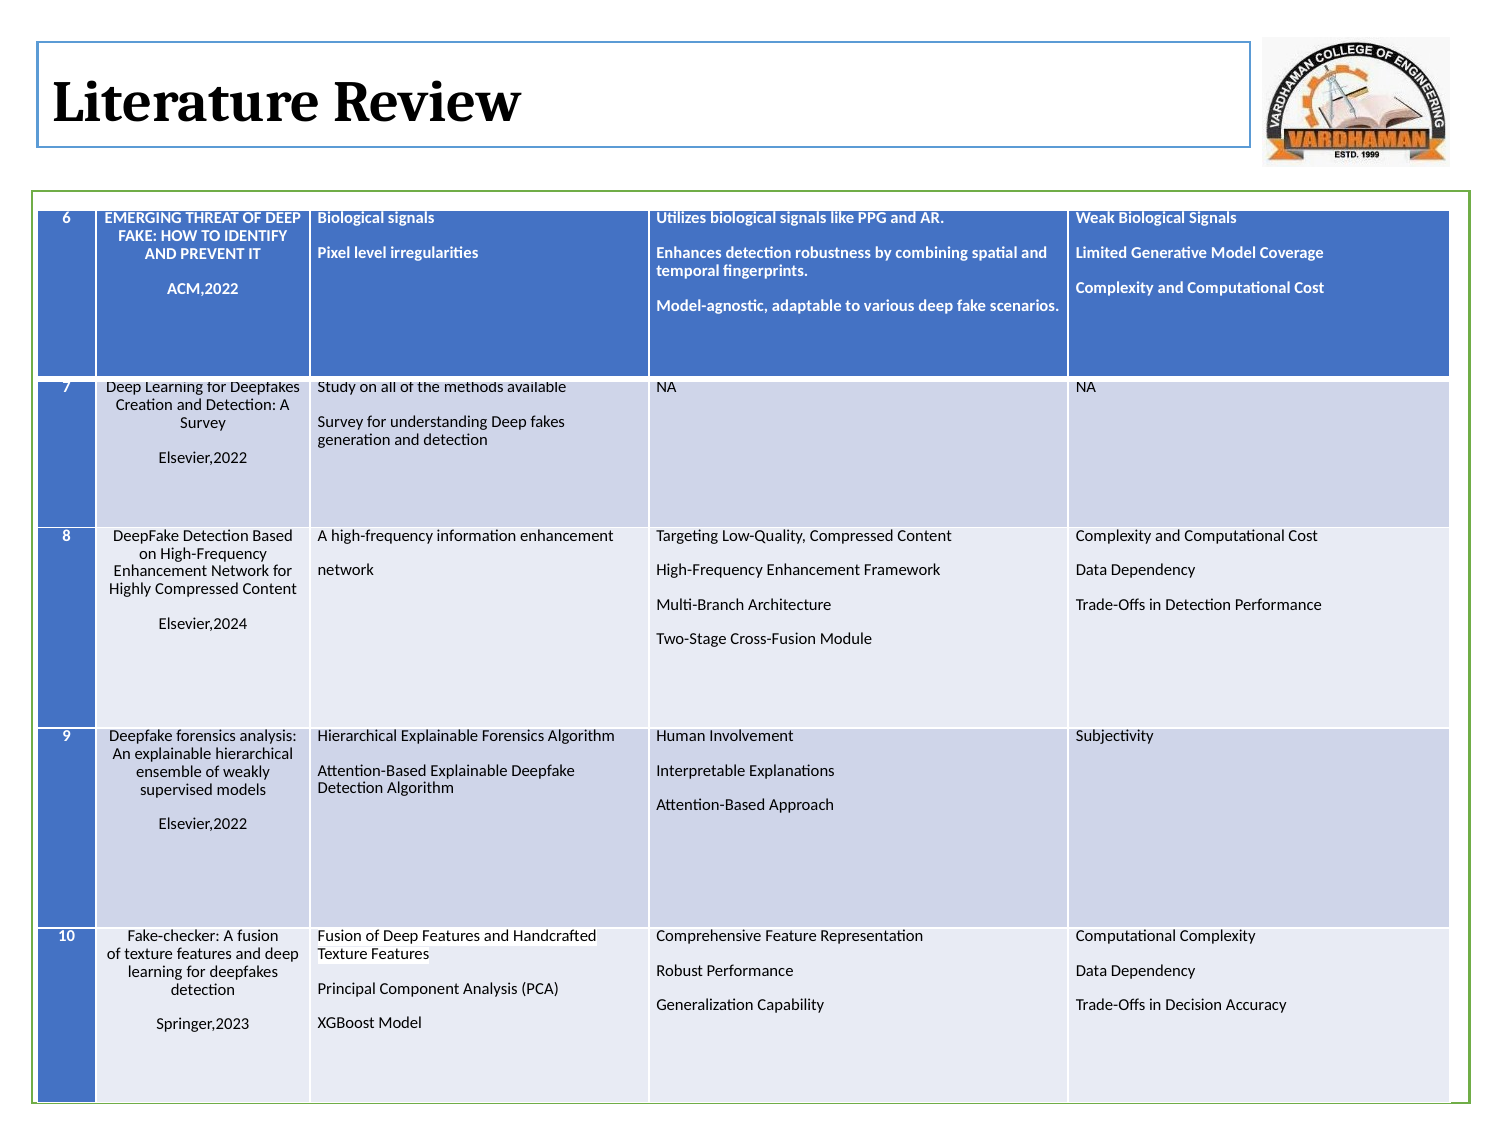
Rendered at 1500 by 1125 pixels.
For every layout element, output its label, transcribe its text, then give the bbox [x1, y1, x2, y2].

table_cell 10 [38, 929, 95, 1102]
table_cell NA [1069, 382, 1449, 527]
table_cell Subjectivity [1069, 729, 1449, 927]
table_cell Fake‑checker: A fusion of texture features and deep learning for deepfakes detection Springer,2023 [97, 929, 309, 1102]
table_cell Comprehensive Feature Representation Robust Performance Generalization Capability [650, 929, 1067, 1102]
table_cell DeepFake Detection Based on High-Frequency Enhancement Network for Highly Compressed Content Elsevier,2024 [97, 528, 309, 727]
table_cell Targeting Low-Quality, Compressed Content High-Frequency Enhancement Framework Multi-Branch Architecture Two-Stage Cross-Fusion Module [650, 528, 1067, 727]
table_header EMERGING THREAT OF DEEP FAKE: HOW TO IDENTIFY AND PREVENT IT ACM,2022 [97, 211, 309, 376]
title Literature Review [36, 41, 1251, 148]
table_header Biological signals Pixel level irregularities [311, 211, 648, 376]
table_cell 7 [38, 382, 95, 527]
table_cell 9 [38, 729, 95, 927]
table_cell Computational Complexity Data Dependency Trade-Offs in Decision Accuracy [1069, 929, 1449, 1102]
table_cell Hierarchical Explainable Forensics Algorithm Attention-Based Explainable Deepfake Detection Algorithm [311, 729, 648, 927]
table_header 6 [38, 211, 95, 376]
table_cell Human Involvement Interpretable Explanations Attention-Based Approach [650, 729, 1067, 927]
table_cell NA [650, 382, 1067, 527]
table_cell Deepfake forensics analysis: An explainable hierarchical ensemble of weakly supervised models Elsevier,2022 [97, 729, 309, 927]
table_header Utilizes biological signals like PPG and AR. Enhances detection robustness by combining spatial and temporal fingerprints. Model-agnostic, adaptable to various deep fake scenarios. [650, 211, 1067, 376]
table_header Weak Biological Signals Limited Generative Model Coverage Complexity and Computational Cost [1069, 211, 1449, 376]
list [31, 190, 1471, 1104]
table_cell Complexity and Computational Cost Data Dependency Trade-Offs in Detection Performance [1069, 528, 1449, 727]
table_cell Fusion of Deep Features and Handcrafted Texture Features Principal Component Analysis (PCA) XGBoost Model [311, 929, 648, 1102]
table_cell A high-frequency information enhancement network [311, 528, 648, 727]
table_cell Study on all of the methods available Survey for understanding Deep fakes generation and detection [311, 382, 648, 527]
picture [1262, 37, 1450, 167]
table_cell Deep Learning for Deepfakes Creation and Detection: A Survey Elsevier,2022 [97, 382, 309, 527]
table_cell 8 [38, 528, 95, 727]
